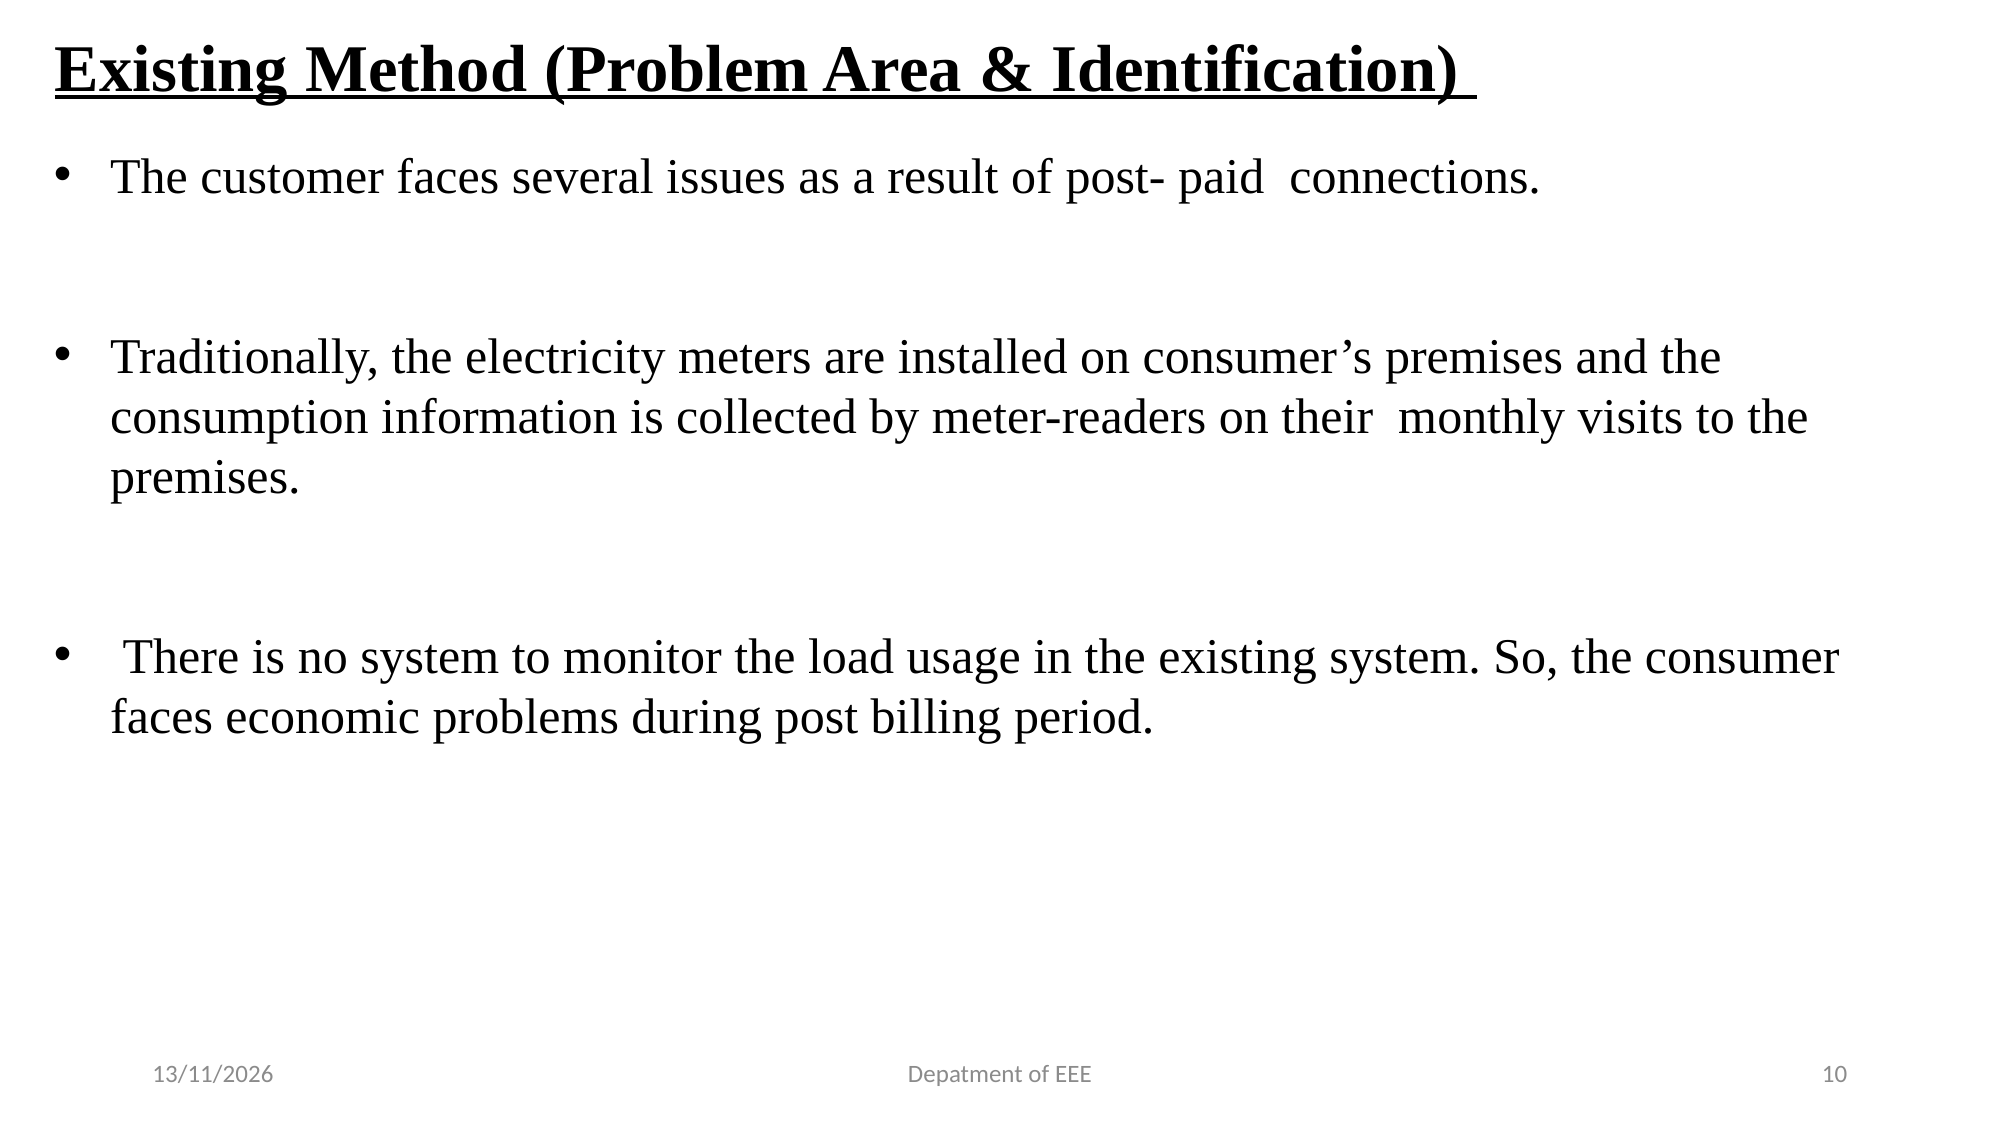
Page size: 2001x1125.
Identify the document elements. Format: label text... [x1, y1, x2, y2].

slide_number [137, 1042, 588, 1103]
text_box The customer faces several issues as a result of post- paid connections. Traditionally, the electricity meters are installed on consumer’s premises and the consumption information is collected by meter-readers on their monthly visits to the premises. There is no system to monitor the load usage in the existing system. So, the consumer faces economic problems during post billing period. [39, 135, 1945, 1125]
footer Depatment of EEE [662, 1042, 1338, 1103]
text_box Existing Method (Problem Area & Identification) [40, 17, 1493, 113]
slide_number 10 [1412, 1042, 1863, 1103]
